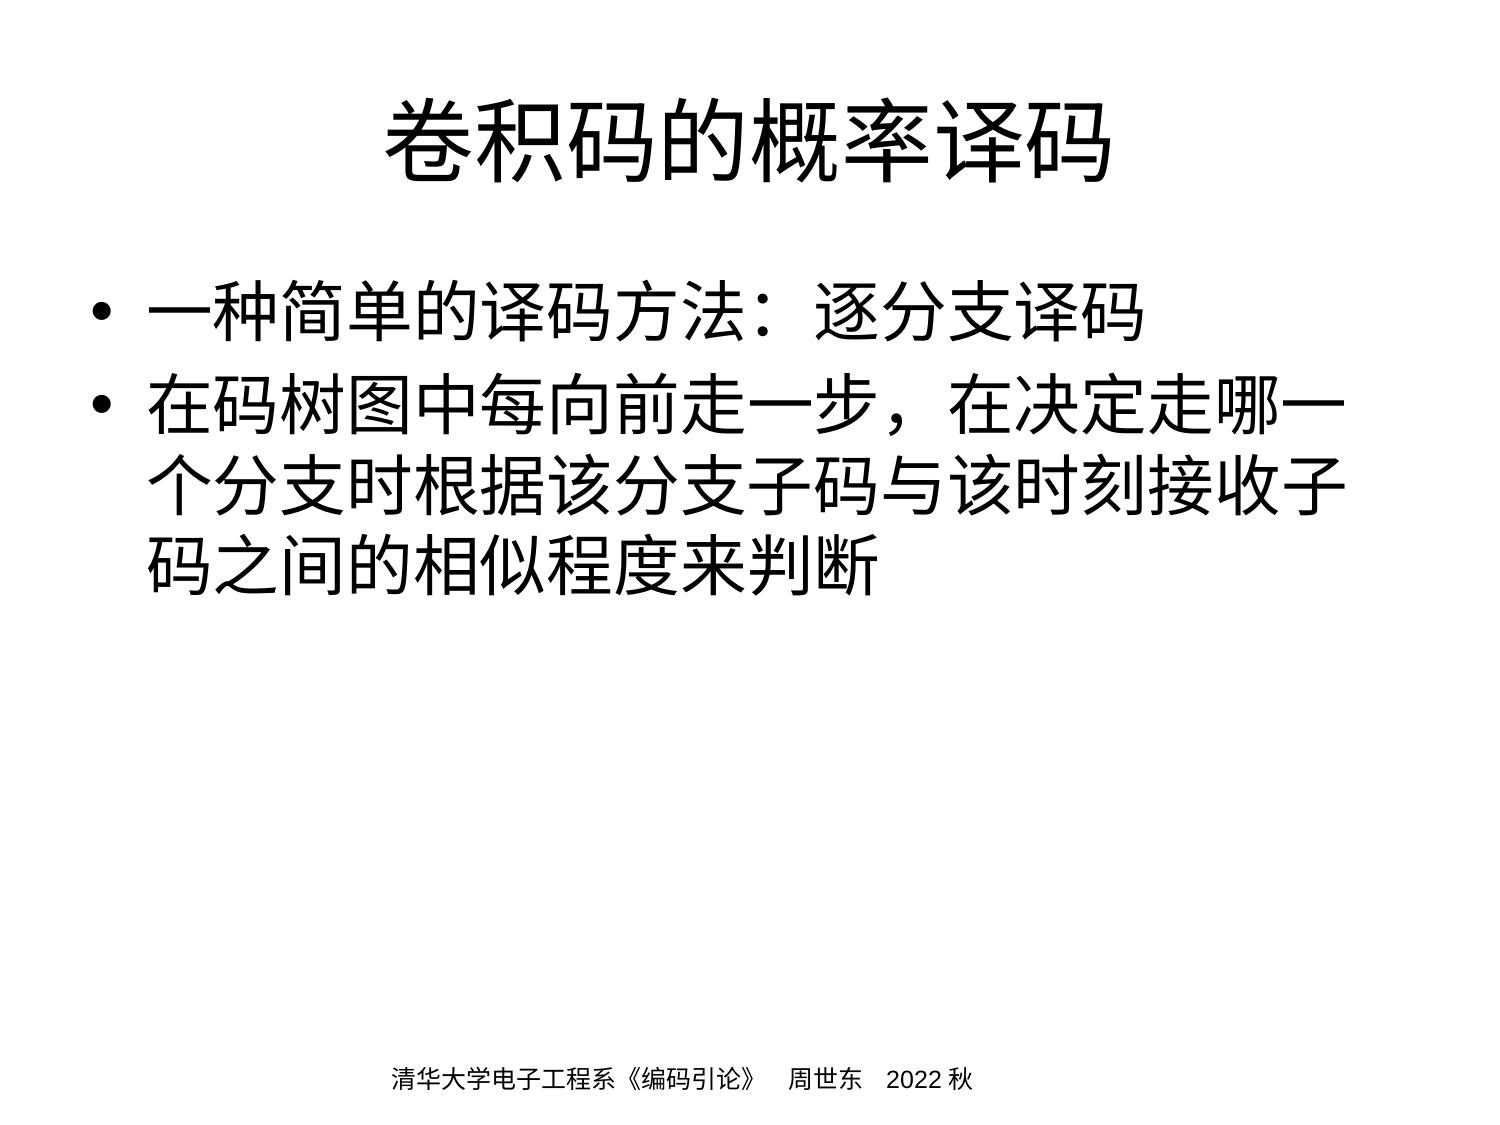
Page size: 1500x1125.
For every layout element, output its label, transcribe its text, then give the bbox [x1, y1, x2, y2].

title 卷积码的概率译码 [75, 45, 1425, 233]
list 一种简单的译码方法：逐分支译码 在码树图中每向前走一步，在决定走哪一个分支时根据该分支子码与该时刻接收子码之间的相似程度来判断 [75, 262, 1425, 1005]
